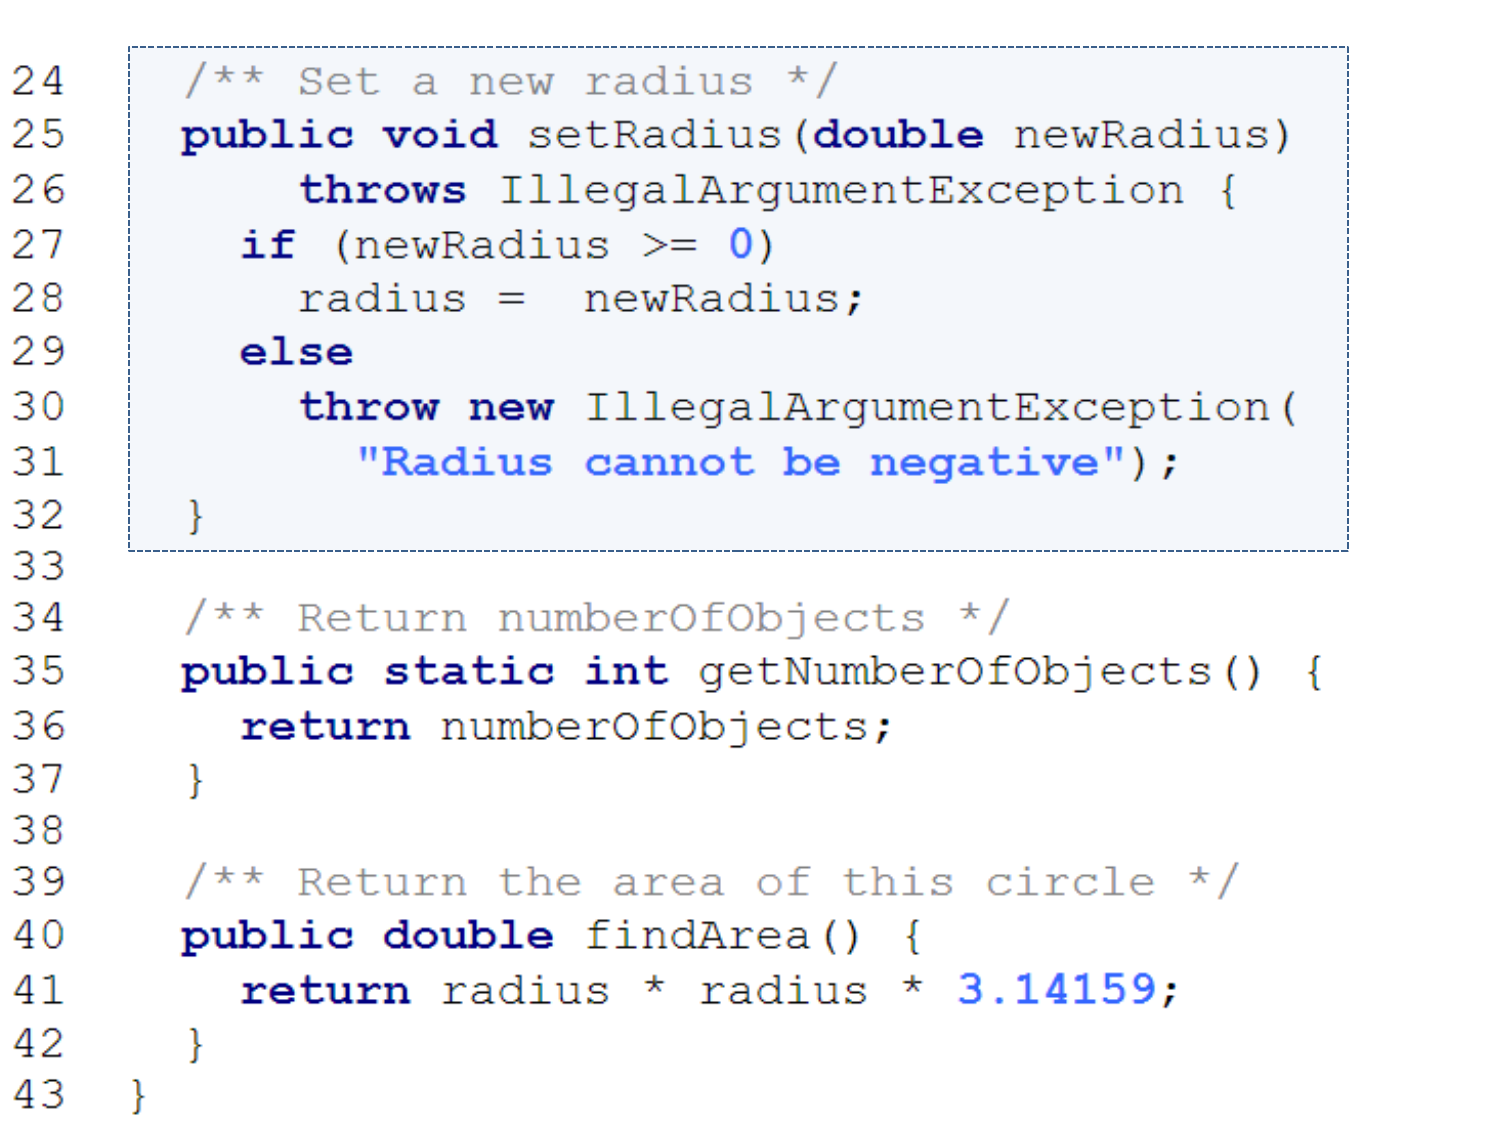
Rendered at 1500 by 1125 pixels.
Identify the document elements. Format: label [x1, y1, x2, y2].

picture [0, 58, 1362, 1125]
text_box [127, 45, 1350, 56]
